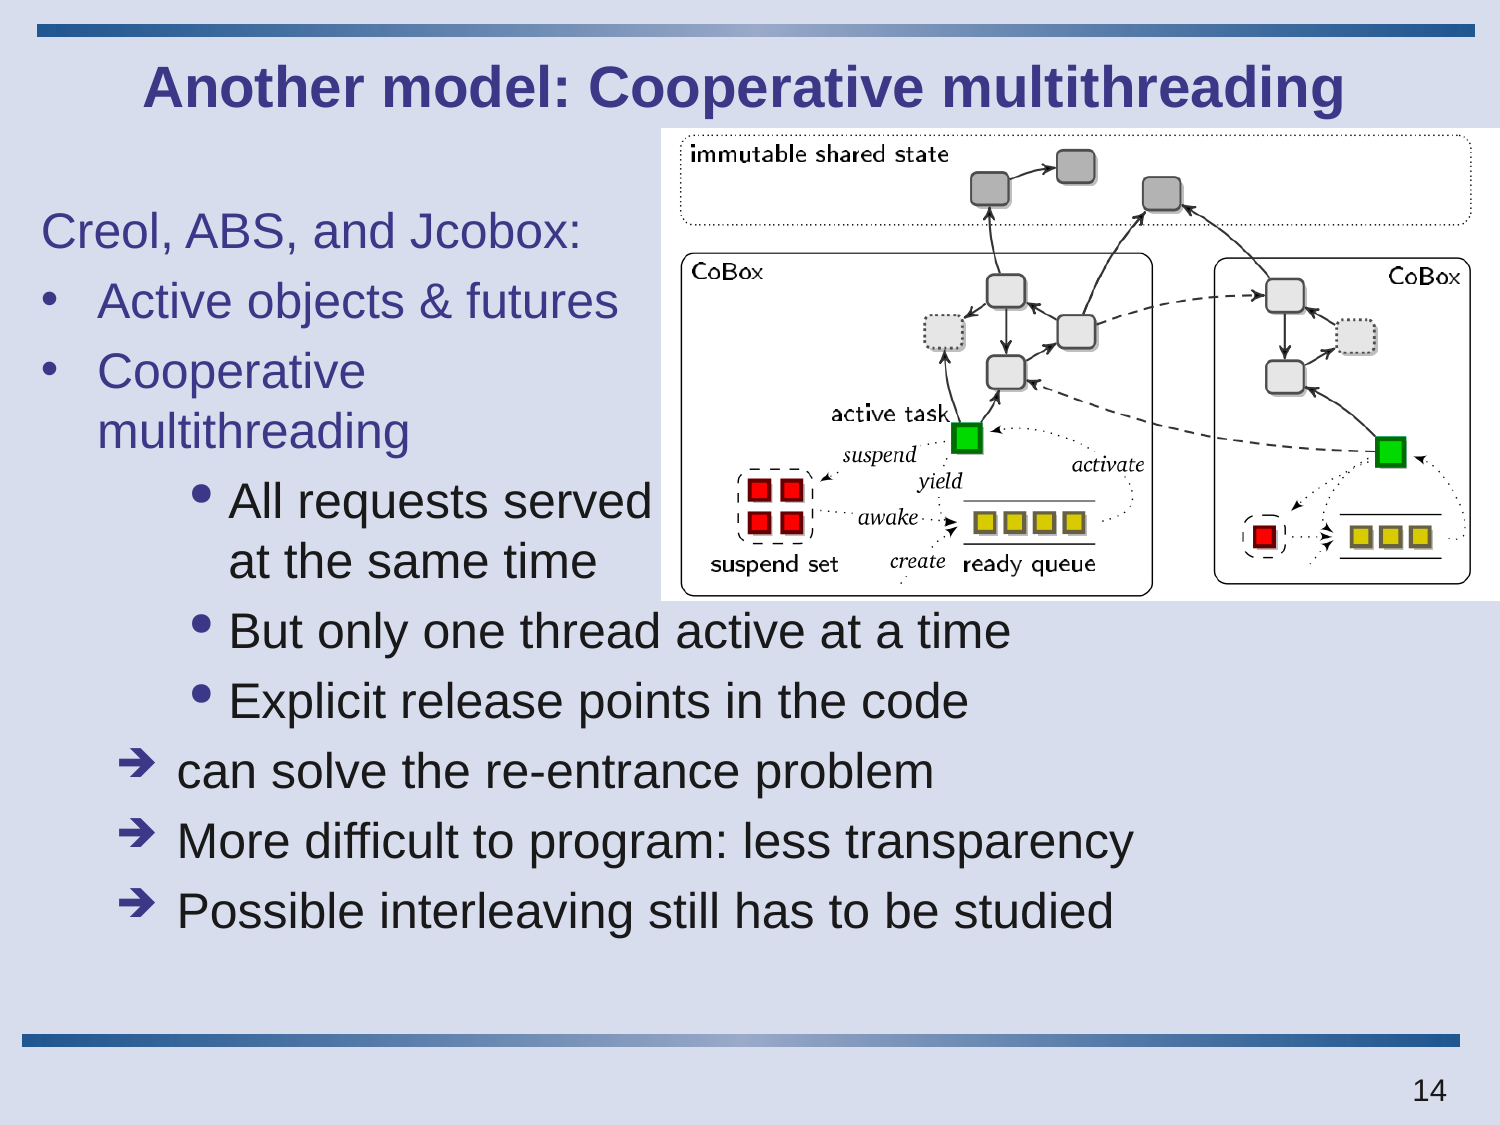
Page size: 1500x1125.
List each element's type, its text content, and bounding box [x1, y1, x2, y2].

slide_number 14 [1187, 1062, 1463, 1101]
list Creol, ABS, and Jcobox: Active objects & futures Cooperative multithreading All requests served at the same time But only one thread active at a time Explicit release points in the code can solve the re-entrance problem More difficult to program: less transparency Possible interleaving still has to be studied [25, 190, 1401, 941]
picture [660, 128, 1500, 602]
title Another model: Cooperative multithreading [66, 50, 1423, 188]
